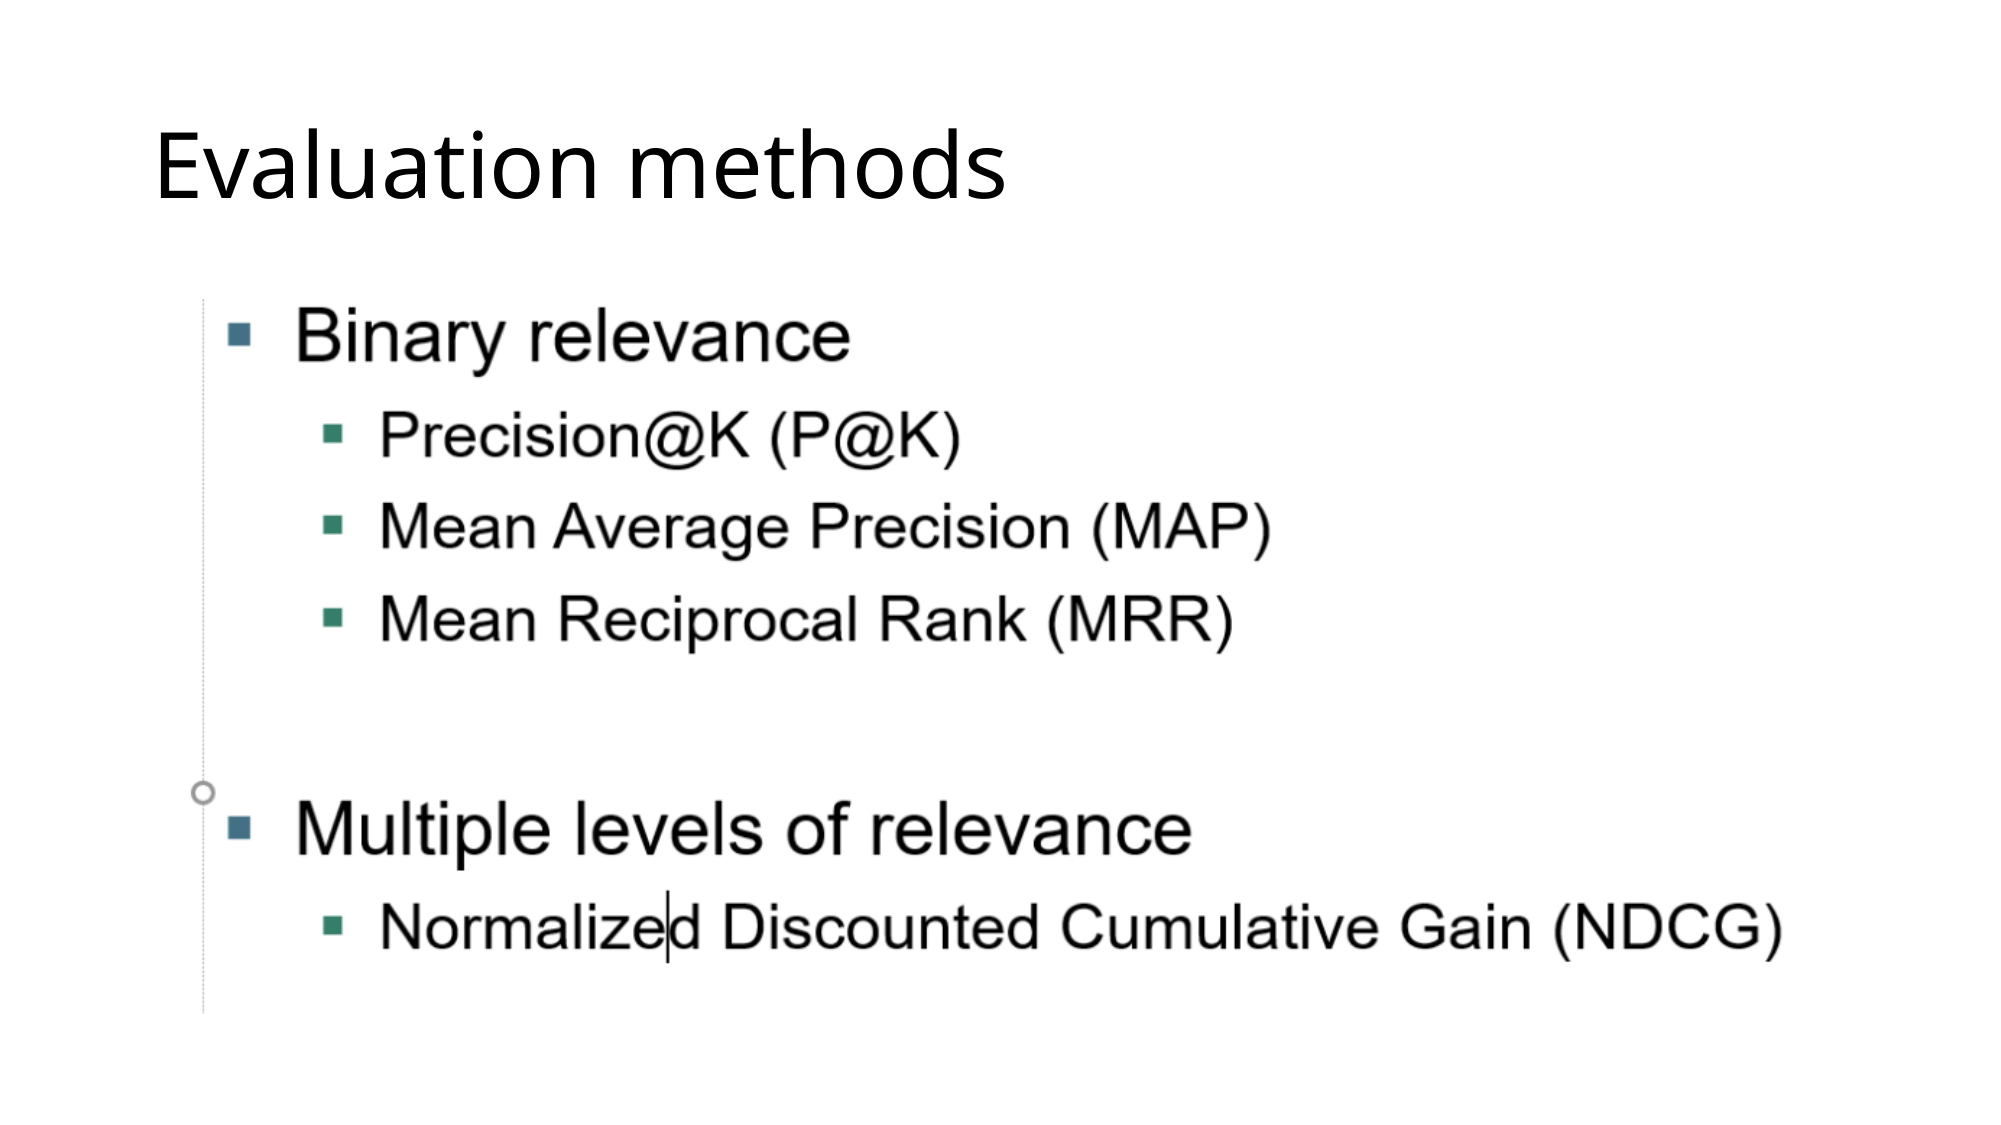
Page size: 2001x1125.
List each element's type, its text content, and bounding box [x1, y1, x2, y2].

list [184, 299, 1816, 1014]
title Evaluation methods [137, 59, 1863, 278]
